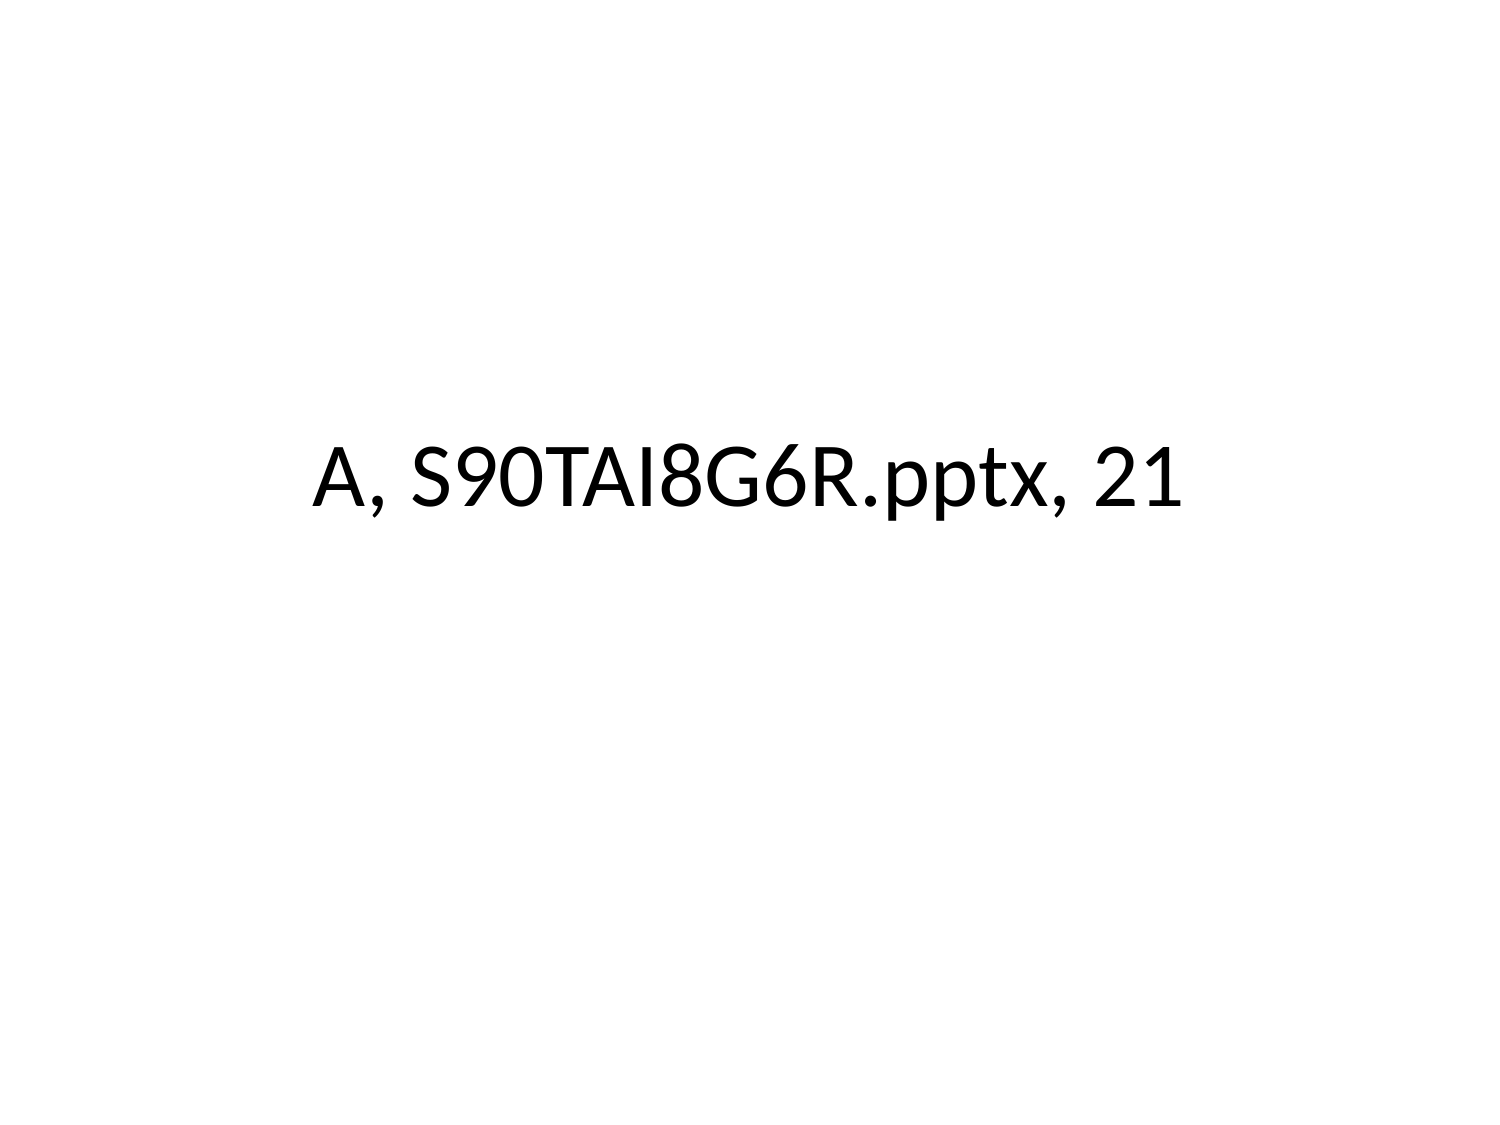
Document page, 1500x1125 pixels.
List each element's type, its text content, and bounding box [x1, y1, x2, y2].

title A, S90TAI8G6R.pptx, 21 [112, 349, 1388, 591]
